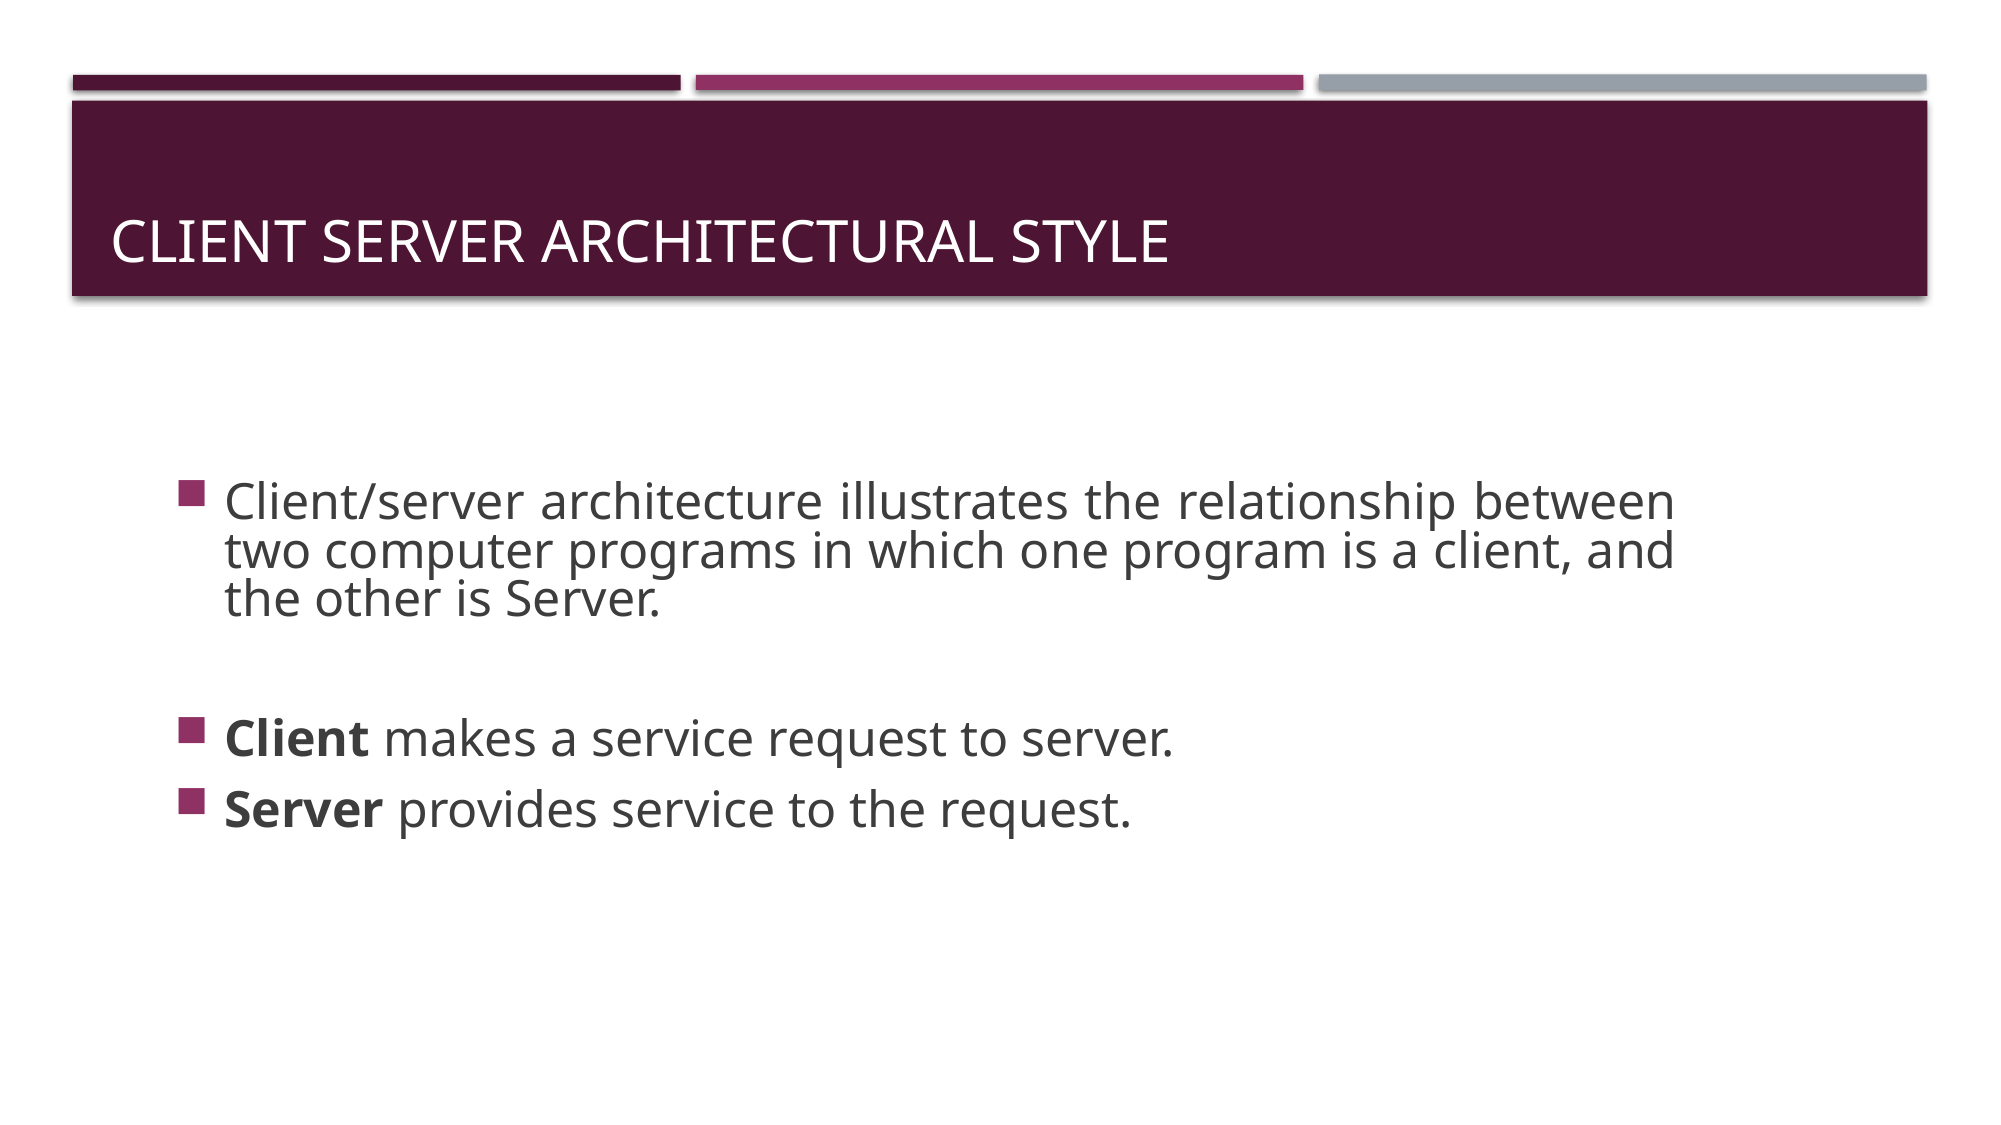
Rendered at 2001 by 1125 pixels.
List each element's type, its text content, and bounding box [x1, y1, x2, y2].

title Client Server Architectural Style [95, 115, 1905, 282]
list Client/server architecture illustrates the relationship between two computer programs in which one program is a client, and the other is Server. Client makes a service request to server. Server provides service to the request. [158, 357, 1693, 962]
